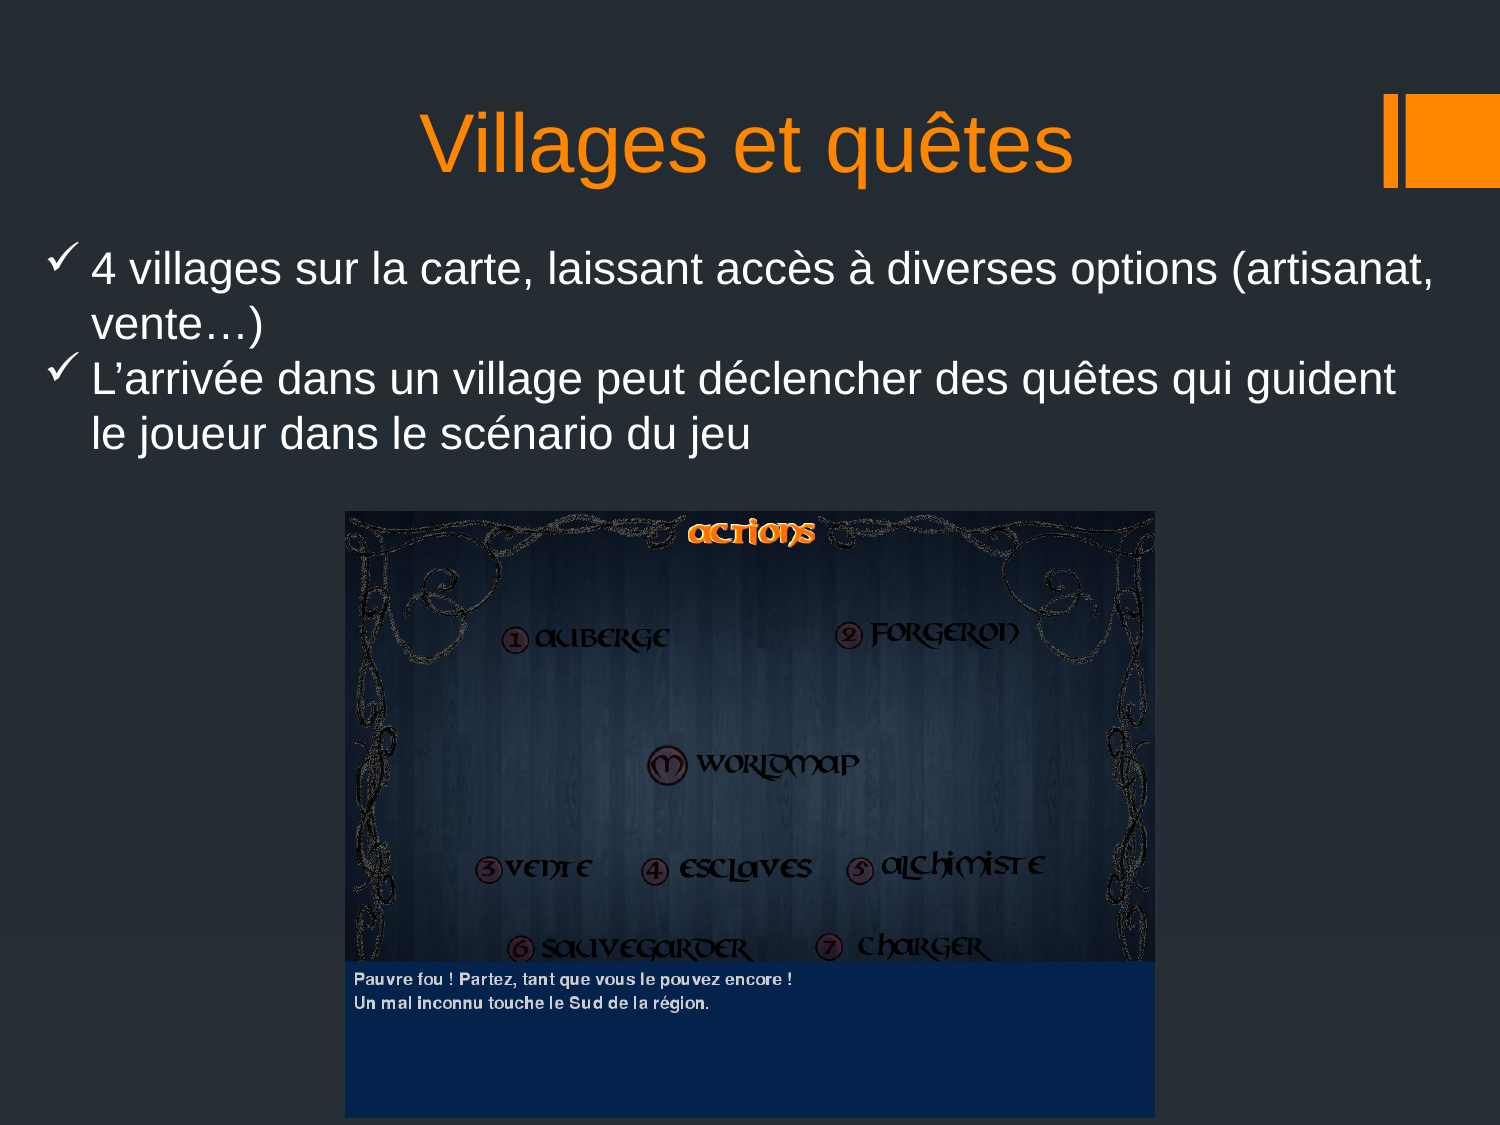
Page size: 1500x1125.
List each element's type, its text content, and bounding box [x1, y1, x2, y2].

picture [344, 510, 1155, 1119]
title Villages et quêtes [147, 7, 1348, 197]
text_box 4 villages sur la carte, laissant accès à diverses options (artisanat, vente…) L’arrivée dans un village peut déclencher des quêtes qui guident le joueur dans le scénario du jeu [29, 231, 1459, 467]
